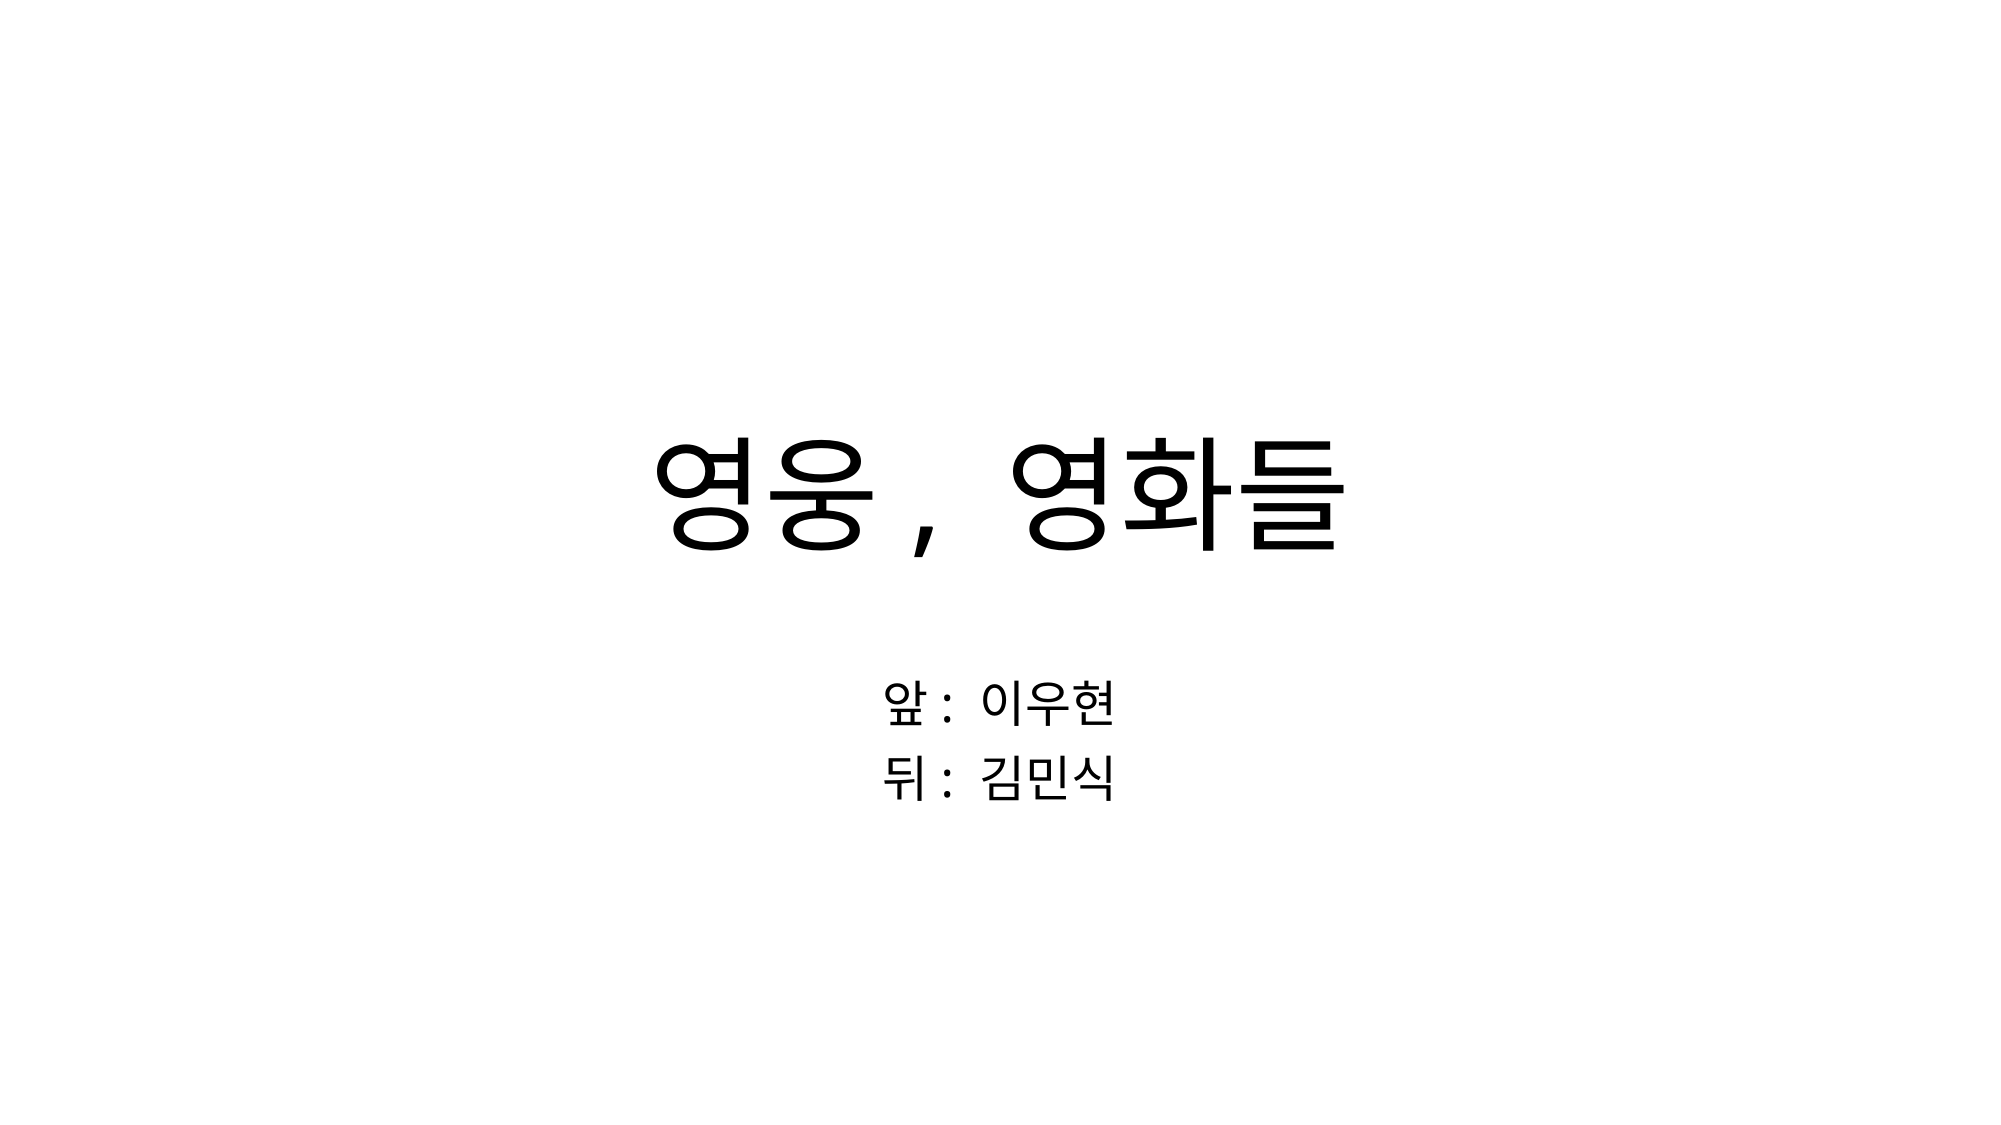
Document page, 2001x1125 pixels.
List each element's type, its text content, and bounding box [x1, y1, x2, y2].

title 영웅, 영화들 [249, 184, 1750, 576]
subtitle 앞: 이우현 뒤: 김민식 [249, 590, 1750, 863]
